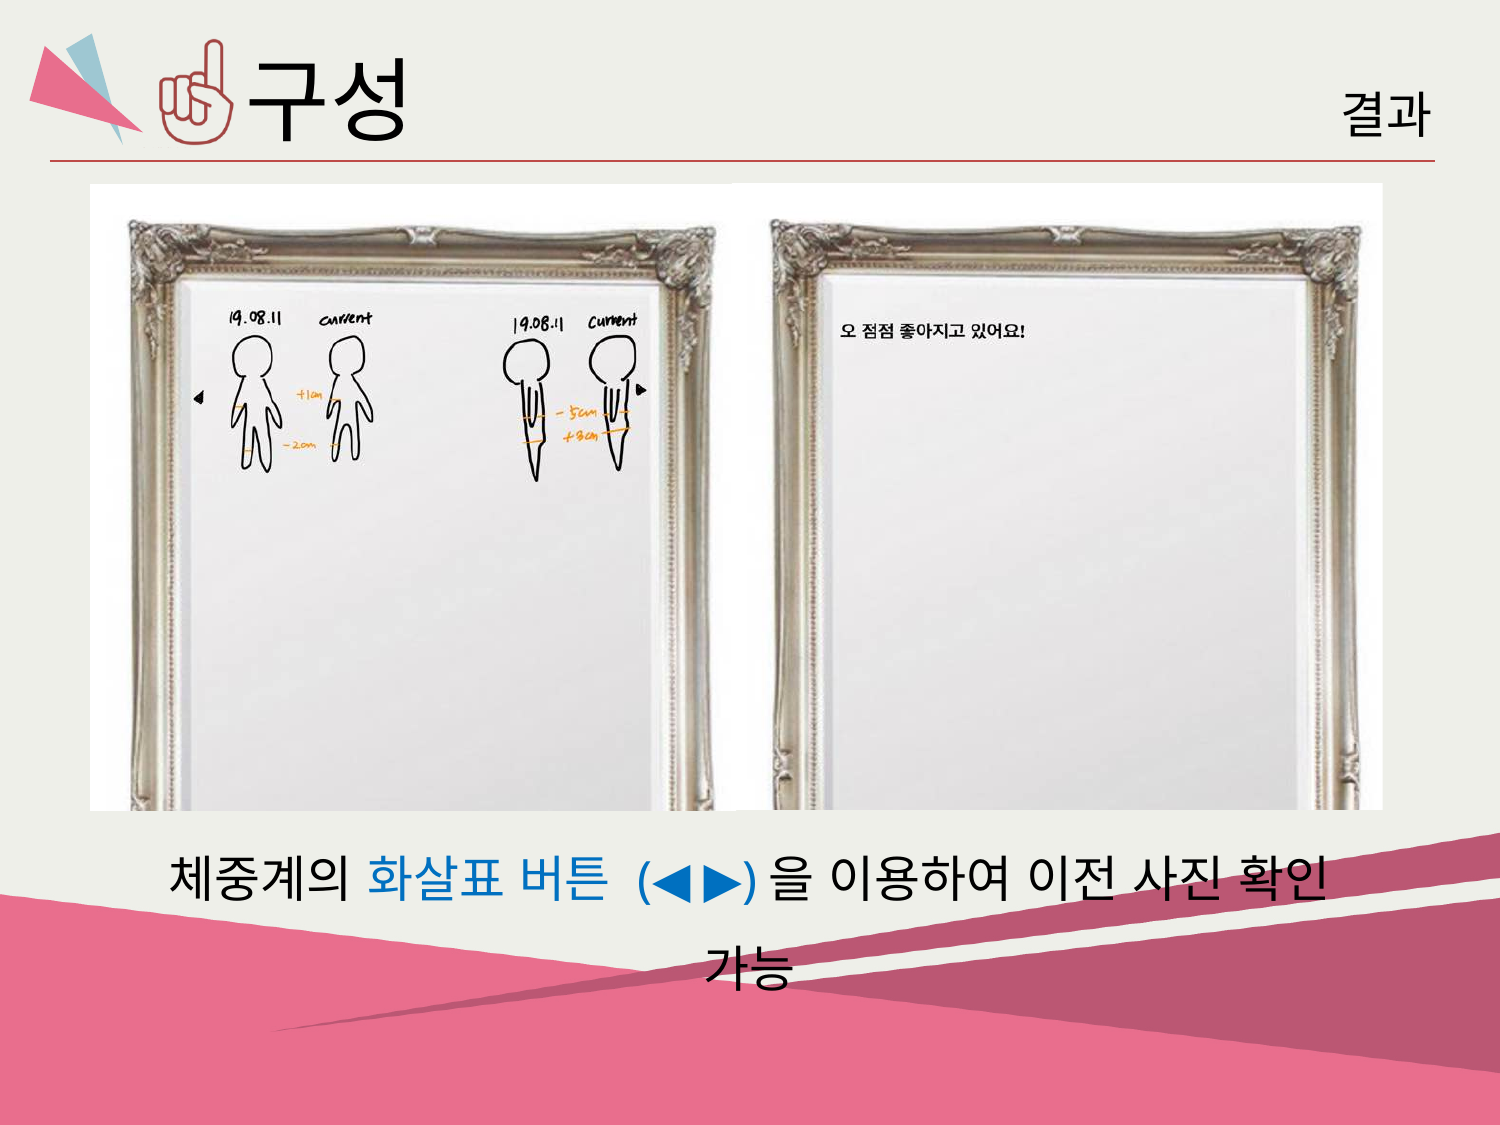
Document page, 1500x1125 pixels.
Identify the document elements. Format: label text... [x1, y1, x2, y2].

text_box 체중계의 화살표 버튼 (◀ ▶)을 이용하여 이전 사진 확인 가능 [104, 809, 1396, 1005]
picture [0, 0, 1500, 1125]
text_box 결과 [938, 76, 1447, 152]
text_box 구성 [231, 35, 430, 160]
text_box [34, 33, 128, 146]
